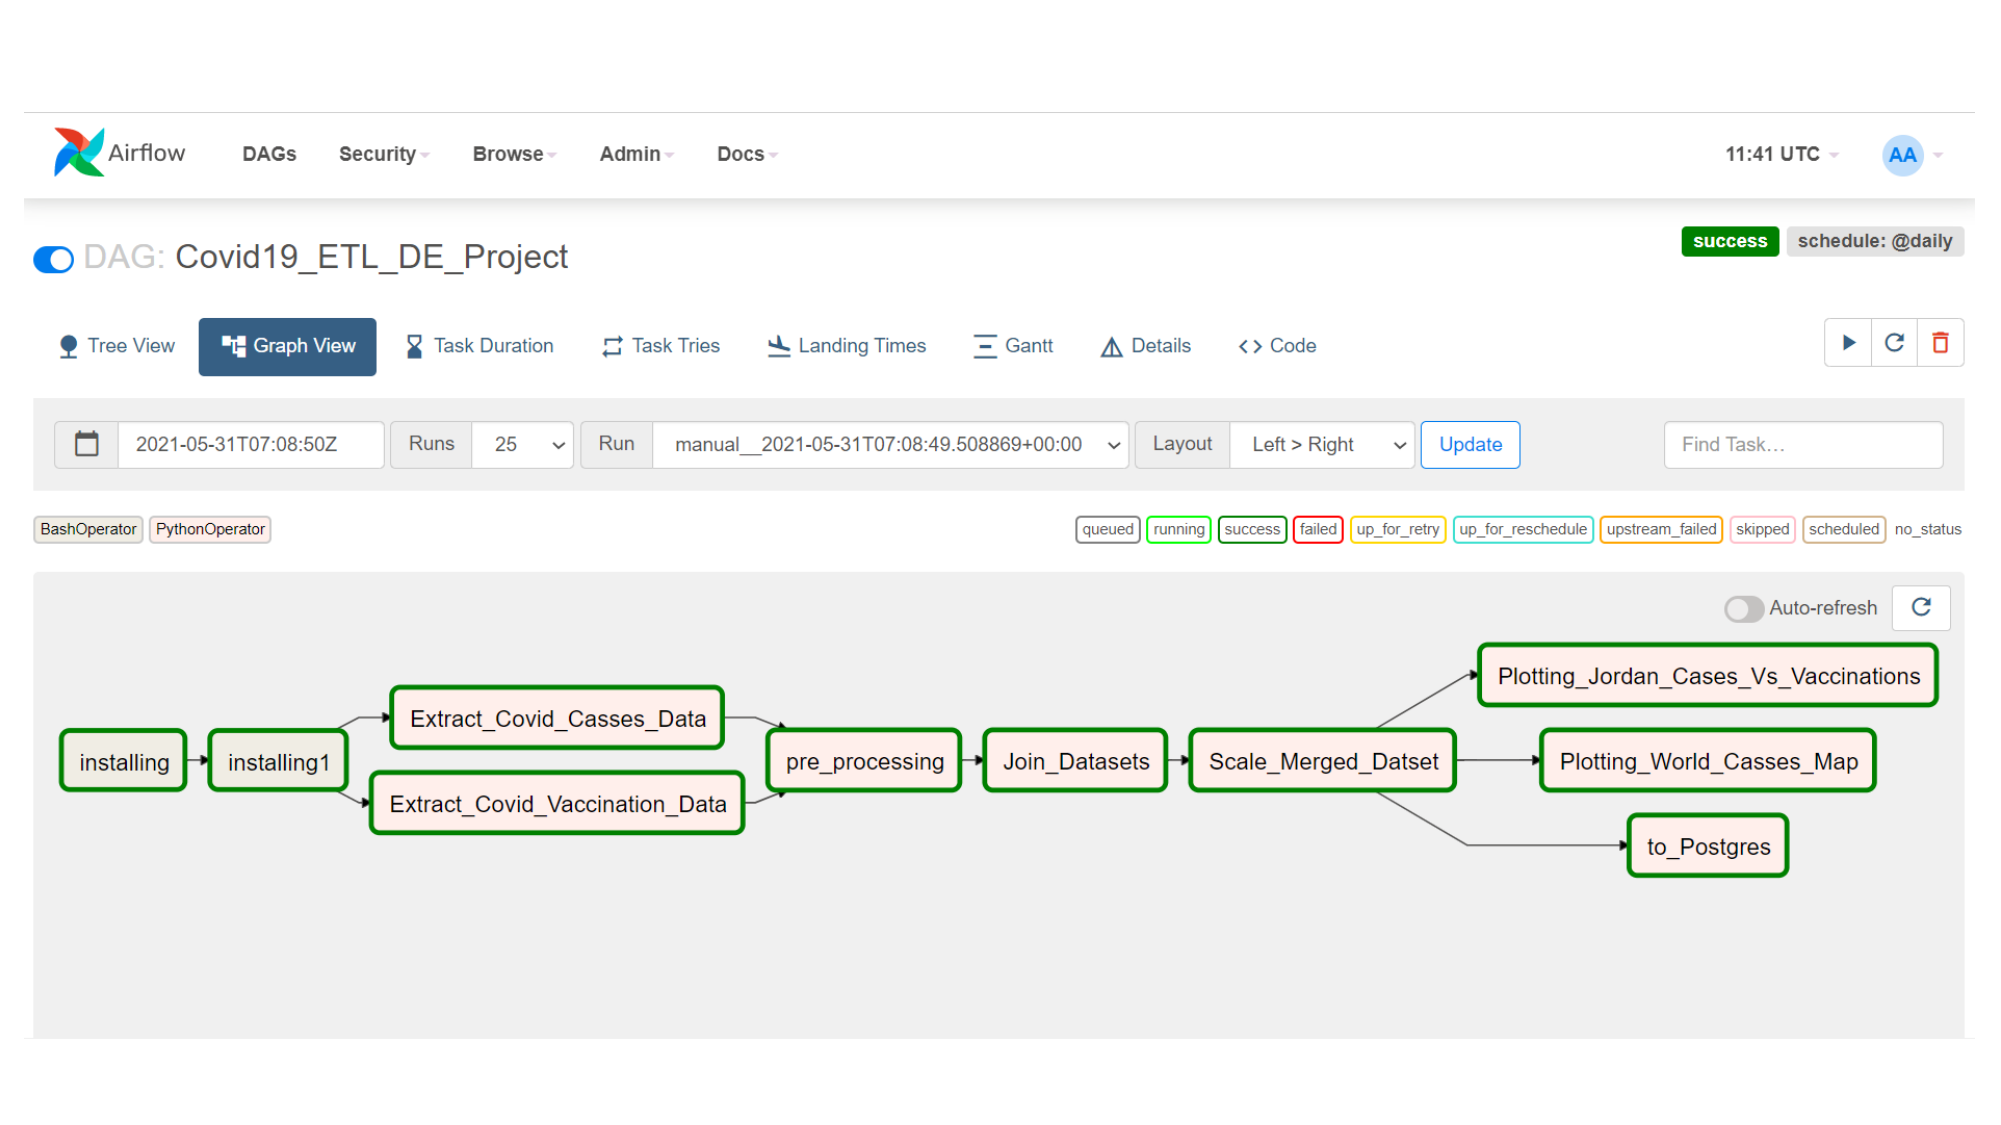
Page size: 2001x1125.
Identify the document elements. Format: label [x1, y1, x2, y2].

picture [24, 112, 1976, 1039]
